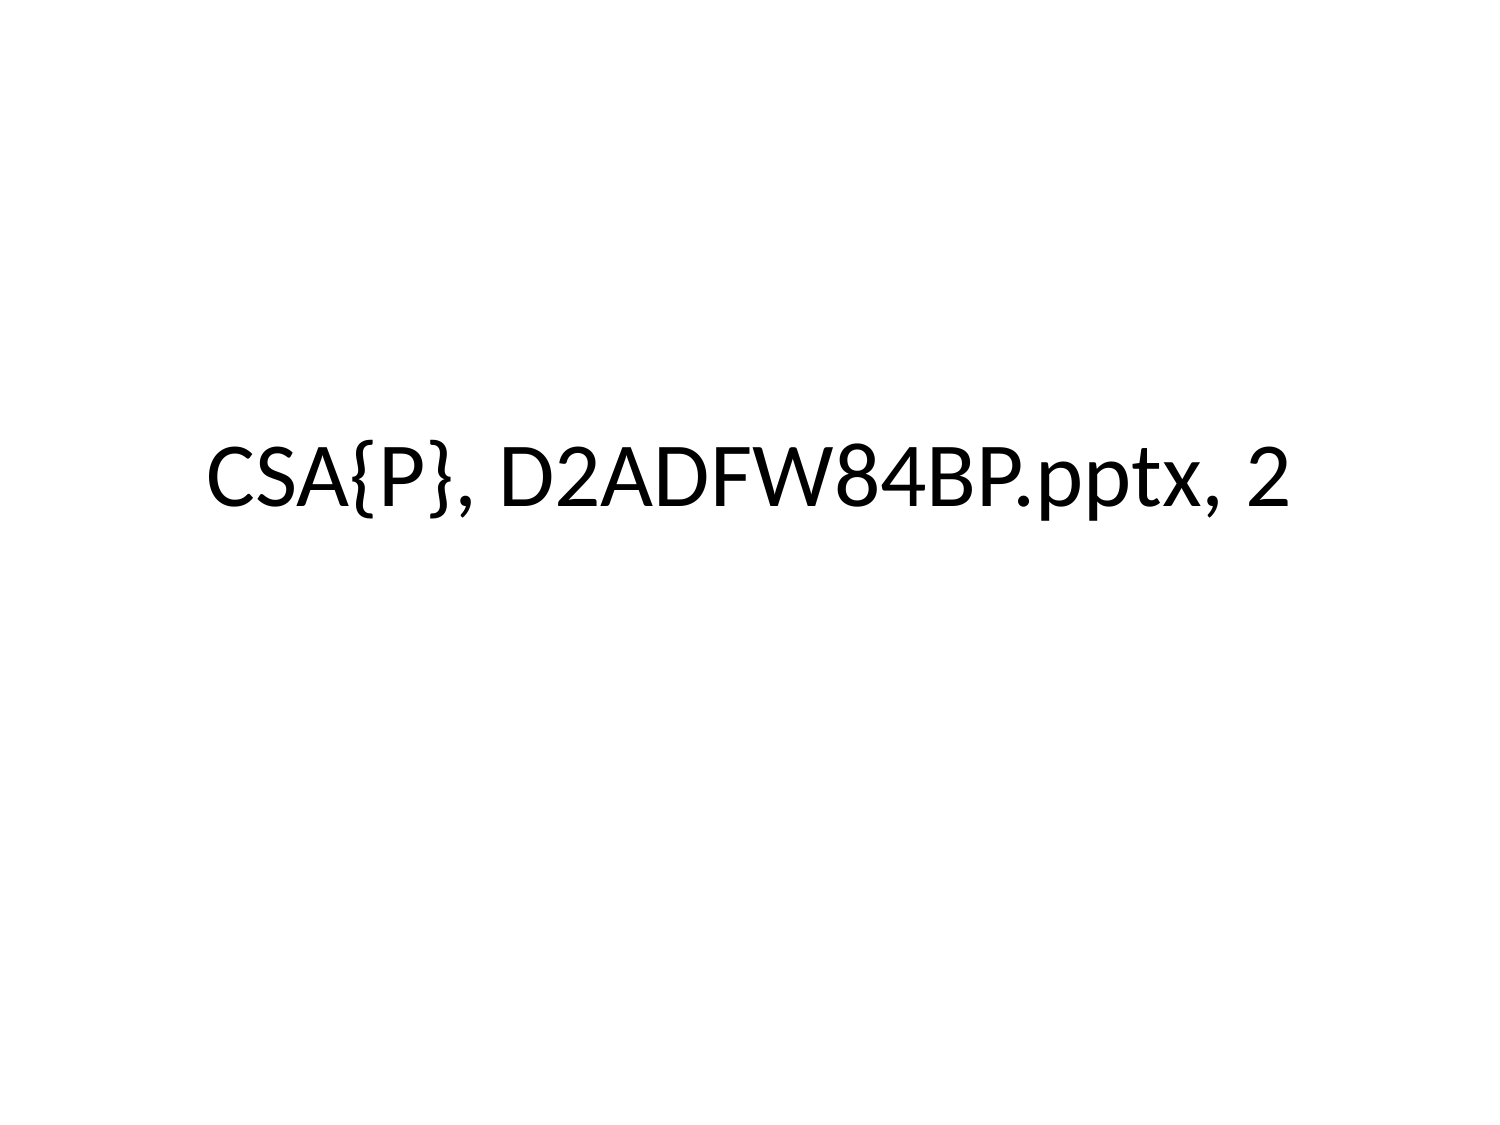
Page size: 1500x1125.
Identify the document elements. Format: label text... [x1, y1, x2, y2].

title CSA{P}, D2ADFW84BP.pptx, 2 [112, 349, 1388, 591]
